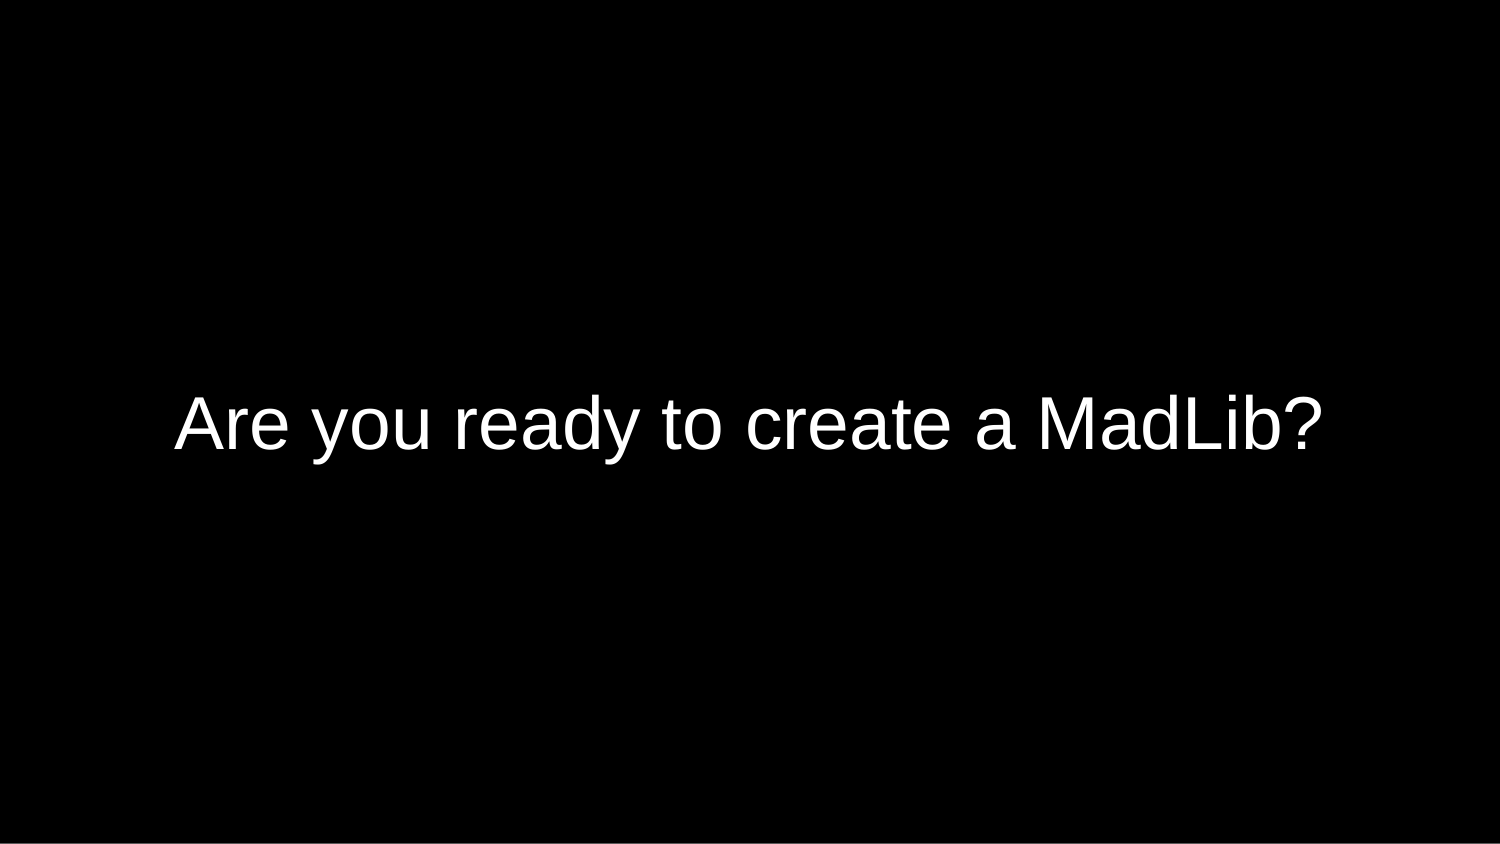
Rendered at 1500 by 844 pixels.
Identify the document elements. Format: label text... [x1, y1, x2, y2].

title Are you ready to create a MadLib? [166, 374, 1334, 469]
